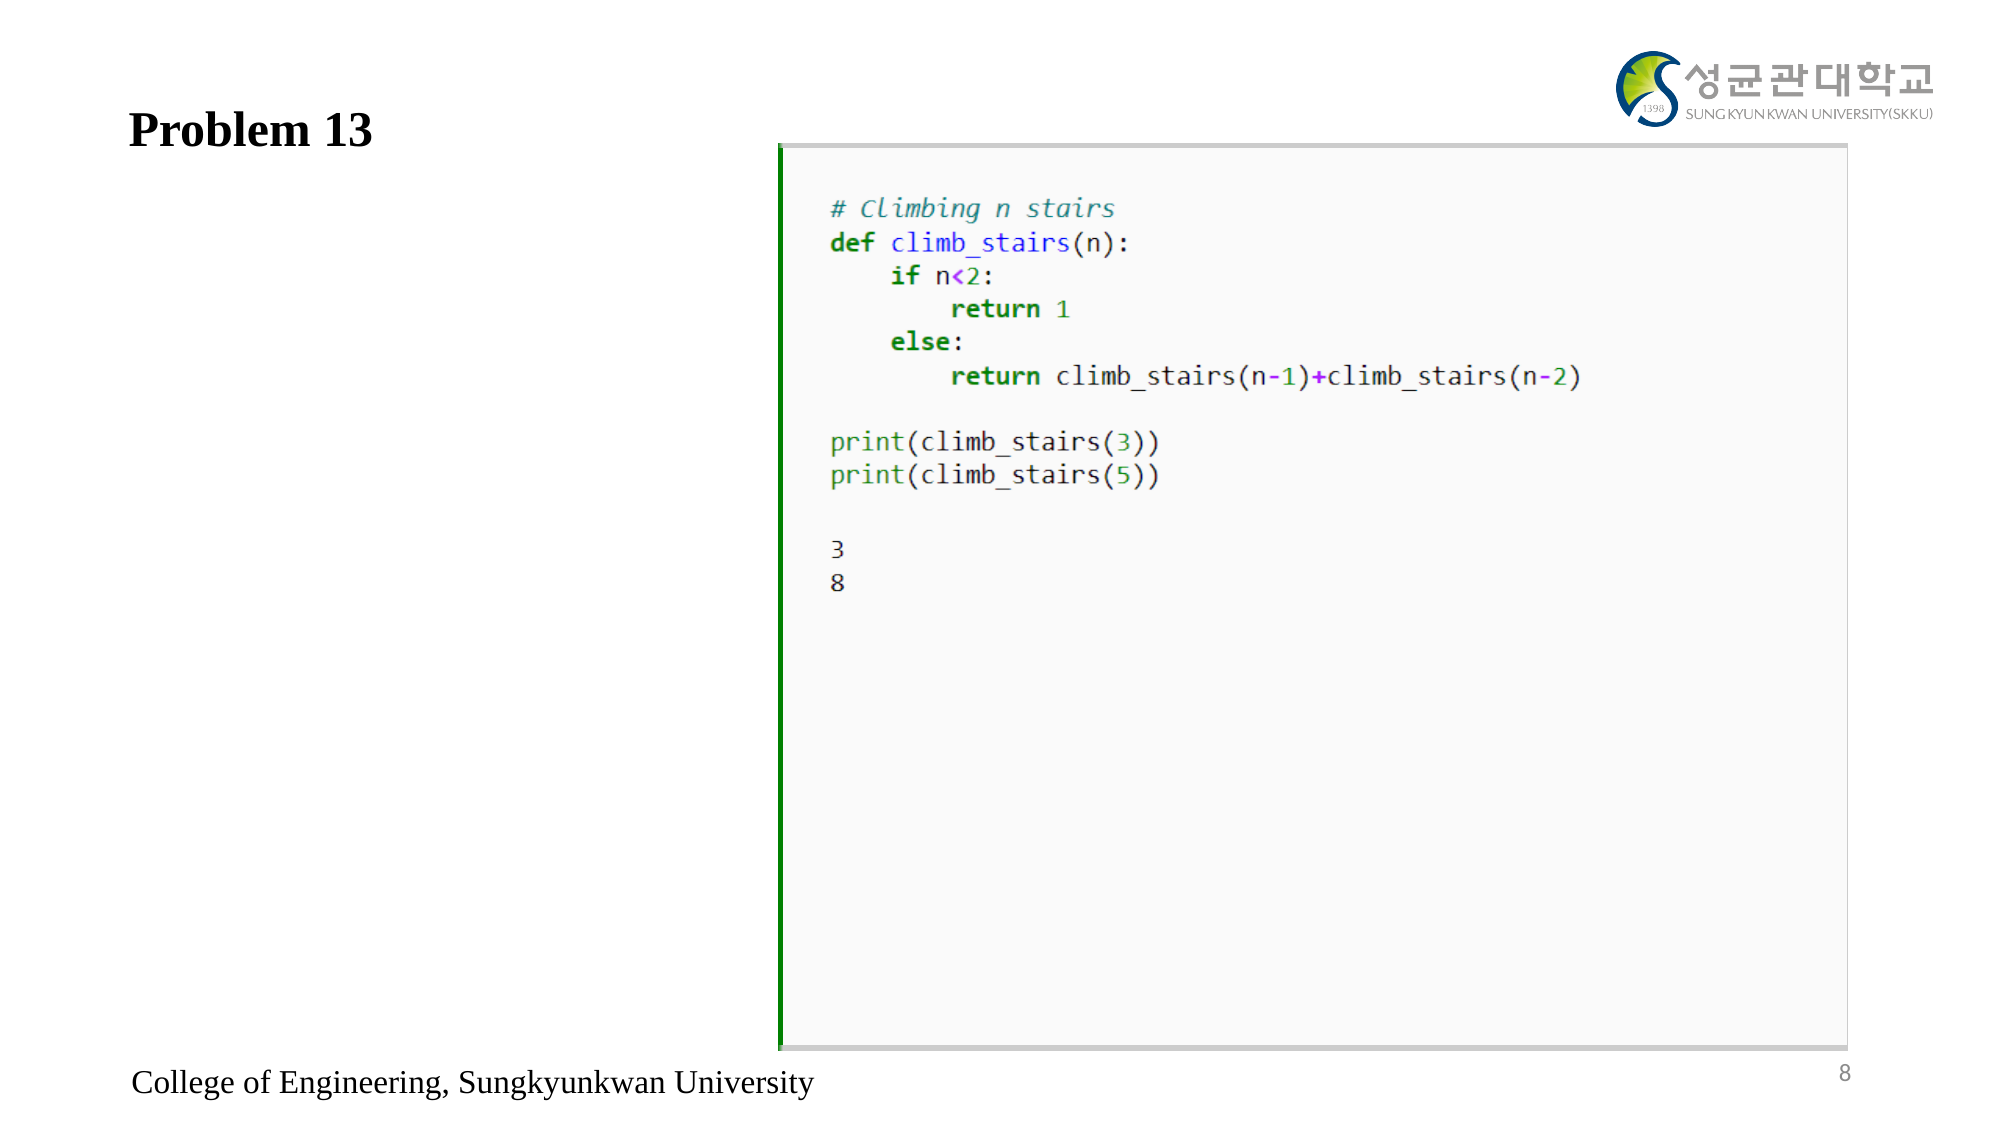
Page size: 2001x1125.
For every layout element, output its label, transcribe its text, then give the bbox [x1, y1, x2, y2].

text_box Problem 13 [113, 88, 389, 164]
text_box College of Engineering, Sungkyunkwan University [116, 1053, 831, 1108]
slide_number 8 [1416, 1042, 1867, 1102]
picture [774, 51, 1933, 1074]
